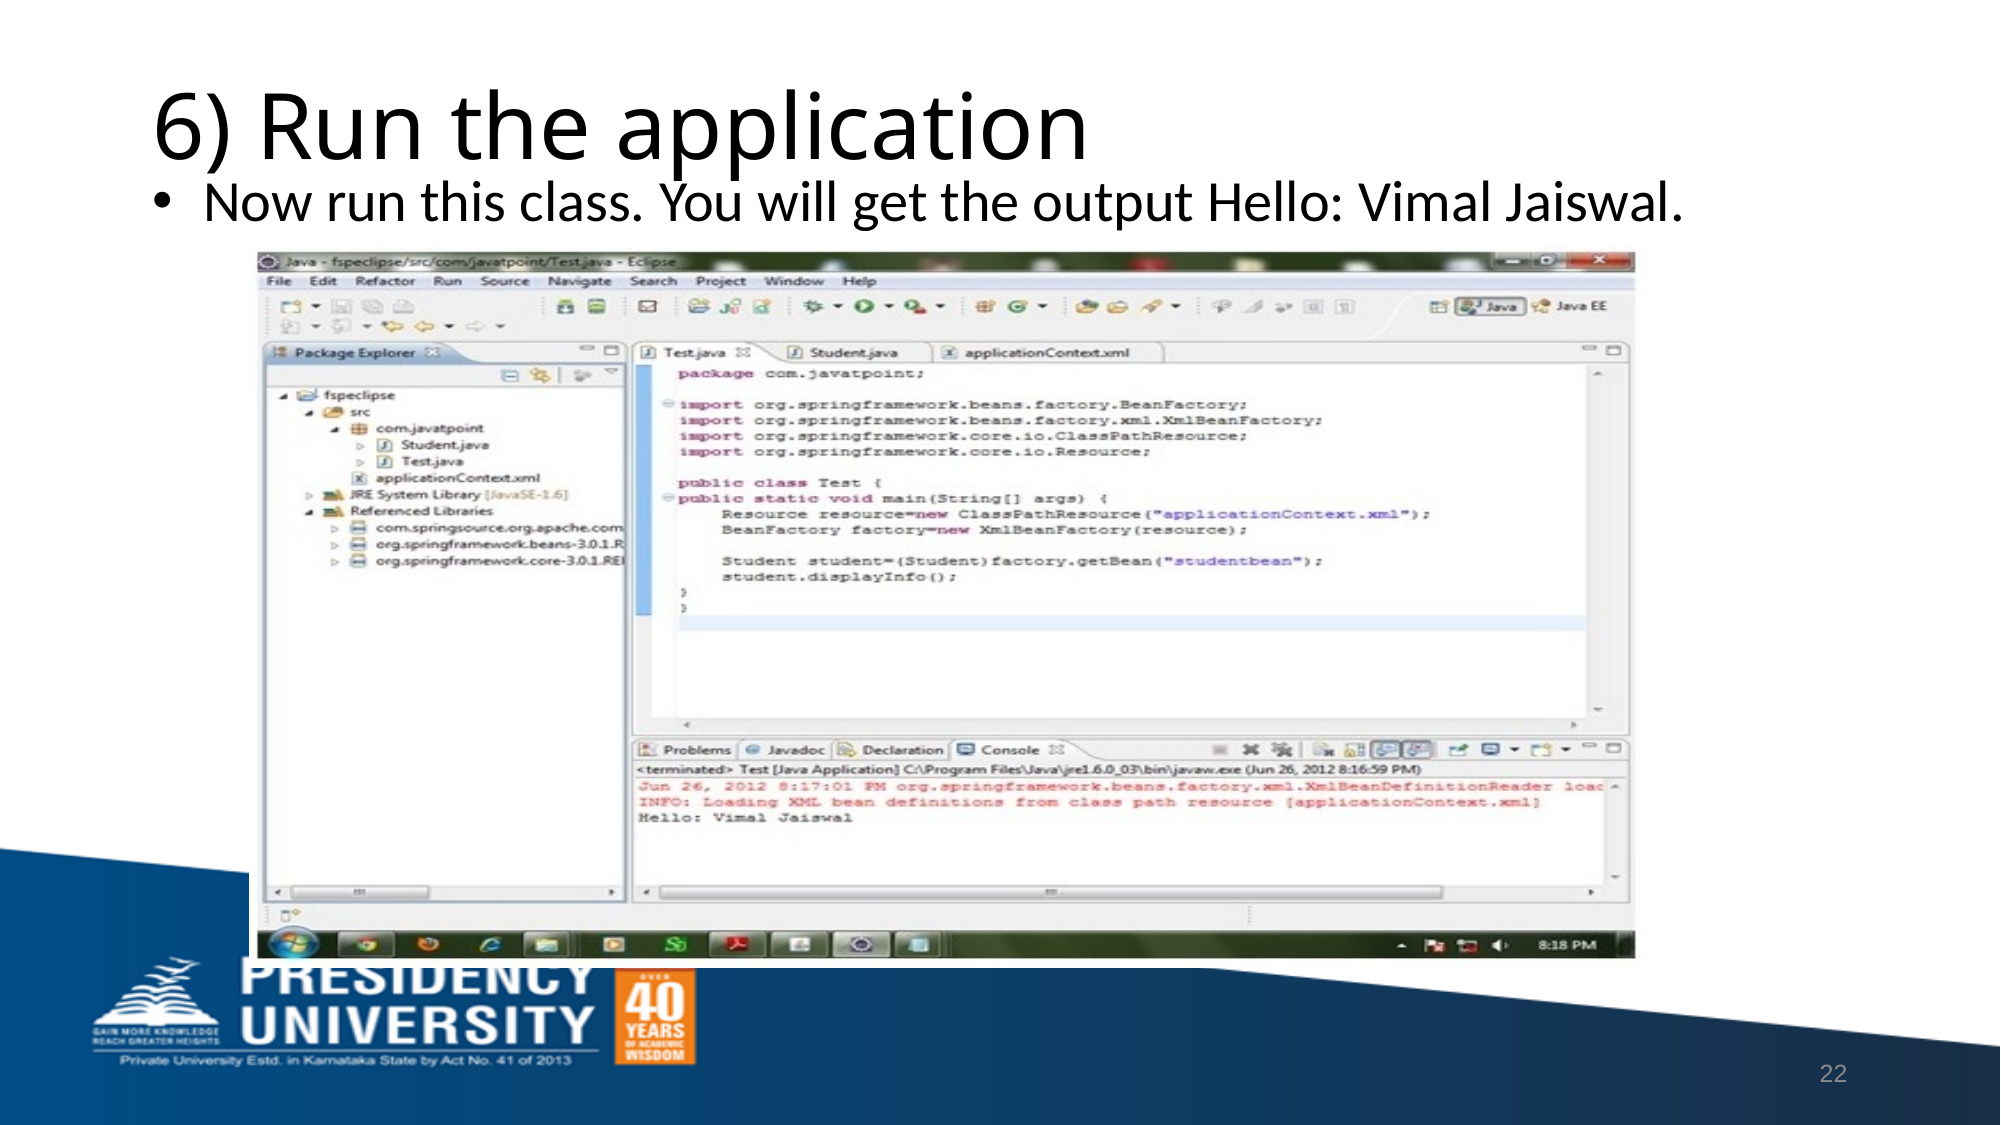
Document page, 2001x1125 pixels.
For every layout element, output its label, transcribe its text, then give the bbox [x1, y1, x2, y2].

title 6) Run the application [137, 59, 1863, 164]
slide_number 22 [1412, 1042, 1863, 1103]
picture [249, 246, 1645, 968]
picture [0, 845, 2000, 1125]
list Now run this class. You will get the output Hello: Vimal Jaiswal. [137, 164, 1863, 1014]
